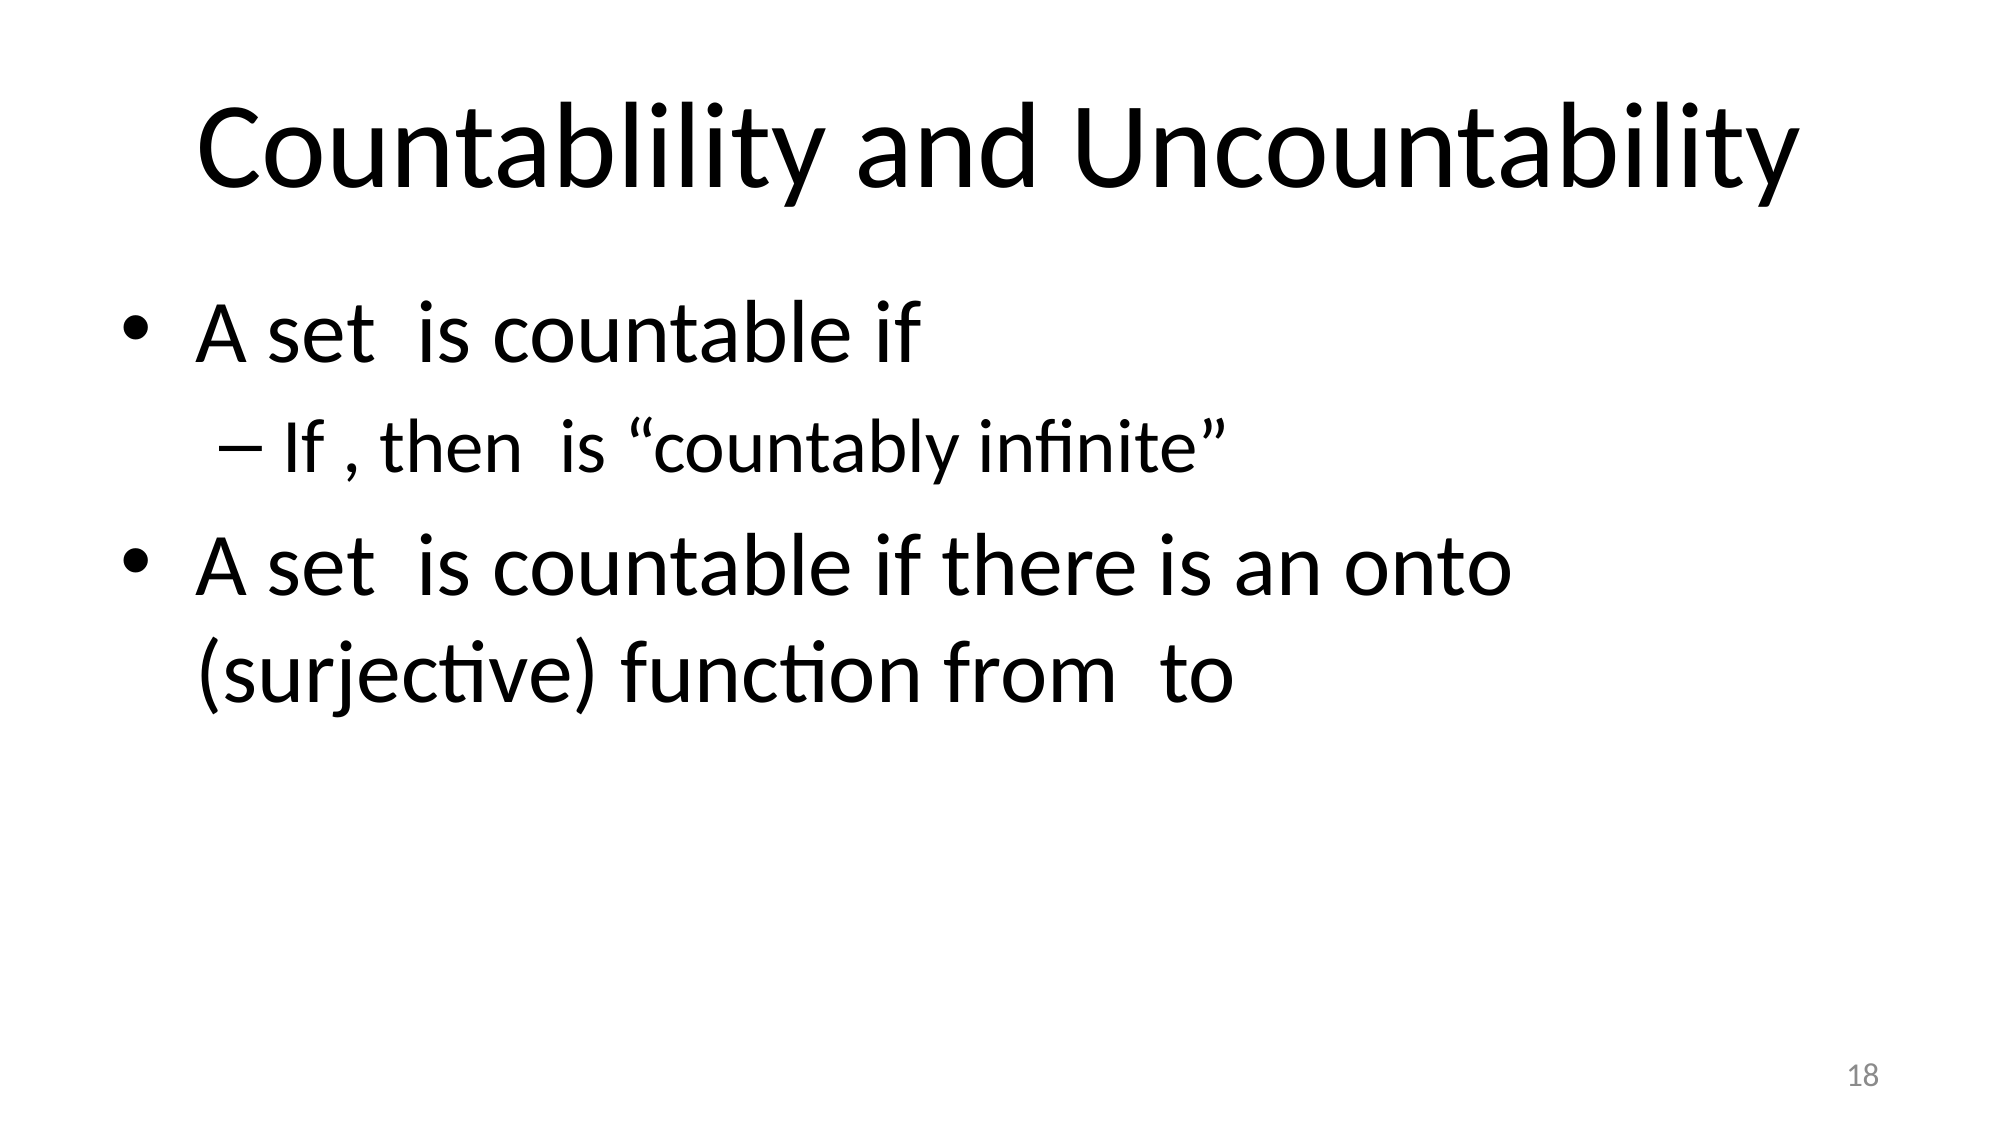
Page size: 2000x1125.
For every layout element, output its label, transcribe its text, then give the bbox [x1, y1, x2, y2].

title Countablility and Uncountability [99, 45, 1900, 233]
slide_number 18 [1432, 1042, 1900, 1103]
